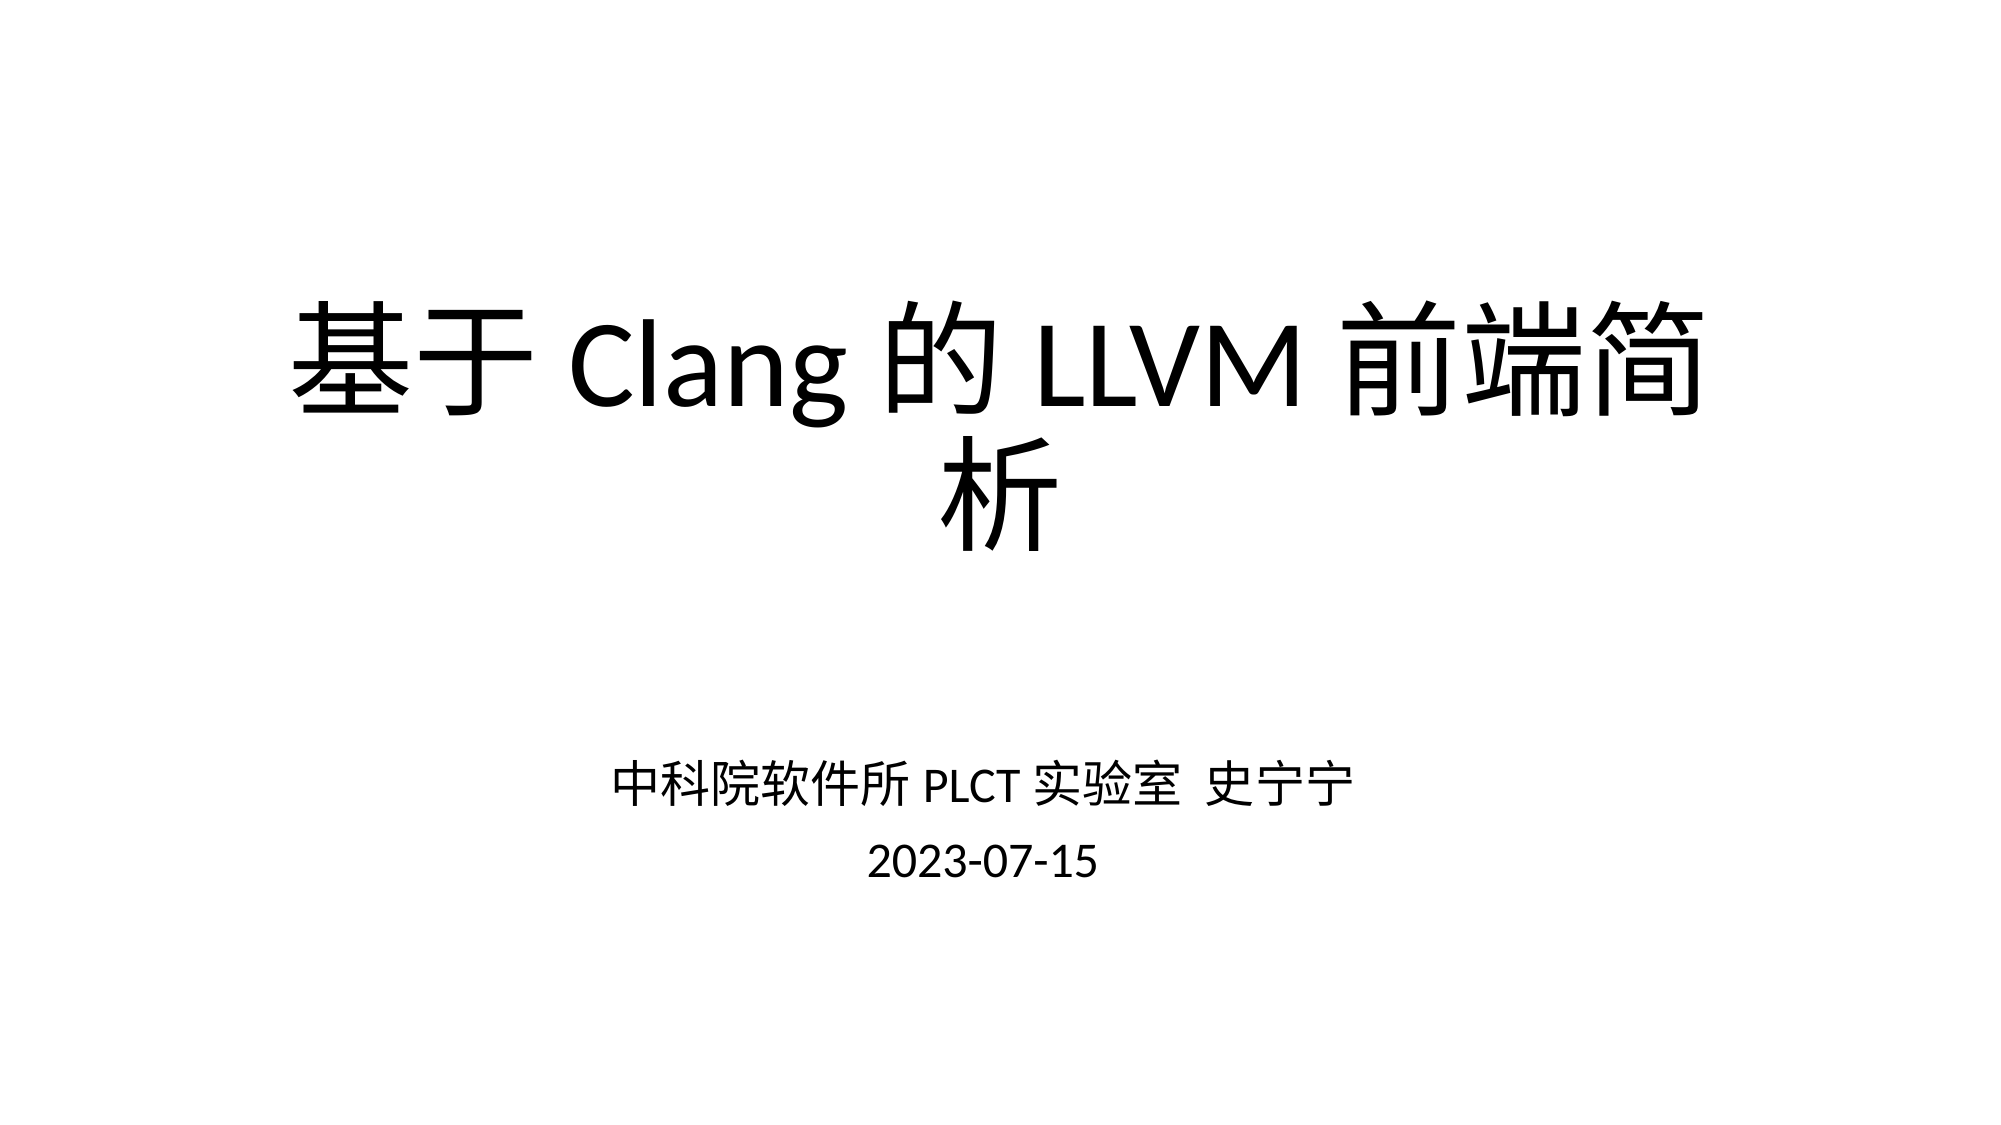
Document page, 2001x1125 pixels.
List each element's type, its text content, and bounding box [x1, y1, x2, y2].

subtitle 中科院软件所PLCT实验室 史宁宁 2023-07-15 [232, 751, 1733, 1024]
title 基于Clang的LLVM前端简析 [249, 184, 1750, 576]
